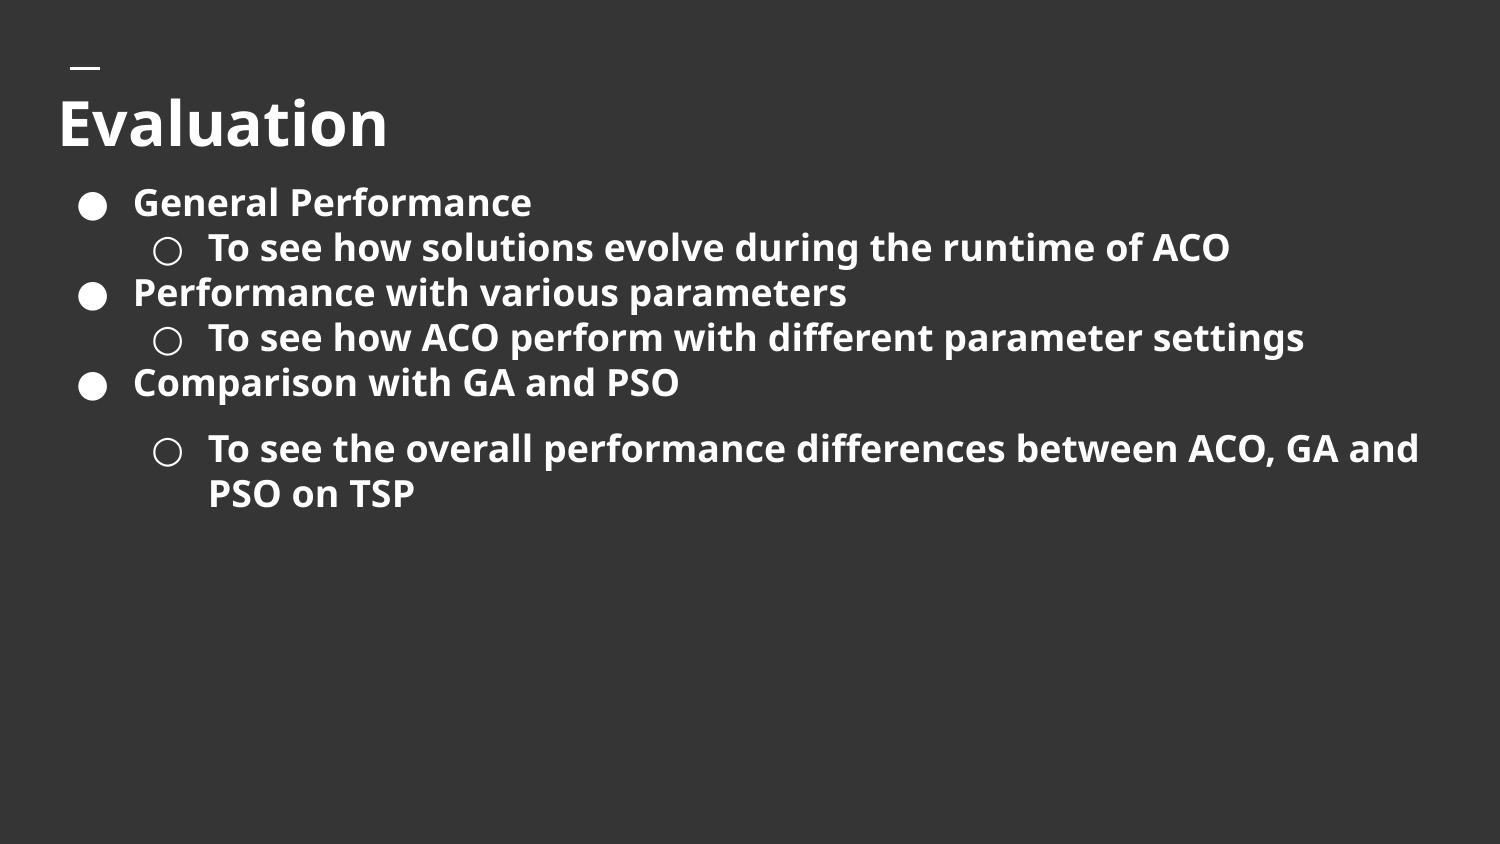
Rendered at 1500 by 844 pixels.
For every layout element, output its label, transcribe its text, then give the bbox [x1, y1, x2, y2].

title Evaluation General Performance To see how solutions evolve during the runtime of ACO Performance with various parameters To see how ACO perform with different parameter settings Comparison with GA and PSO To see the overall performance differences between ACO, GA and PSO on TSP [42, 68, 1458, 698]
